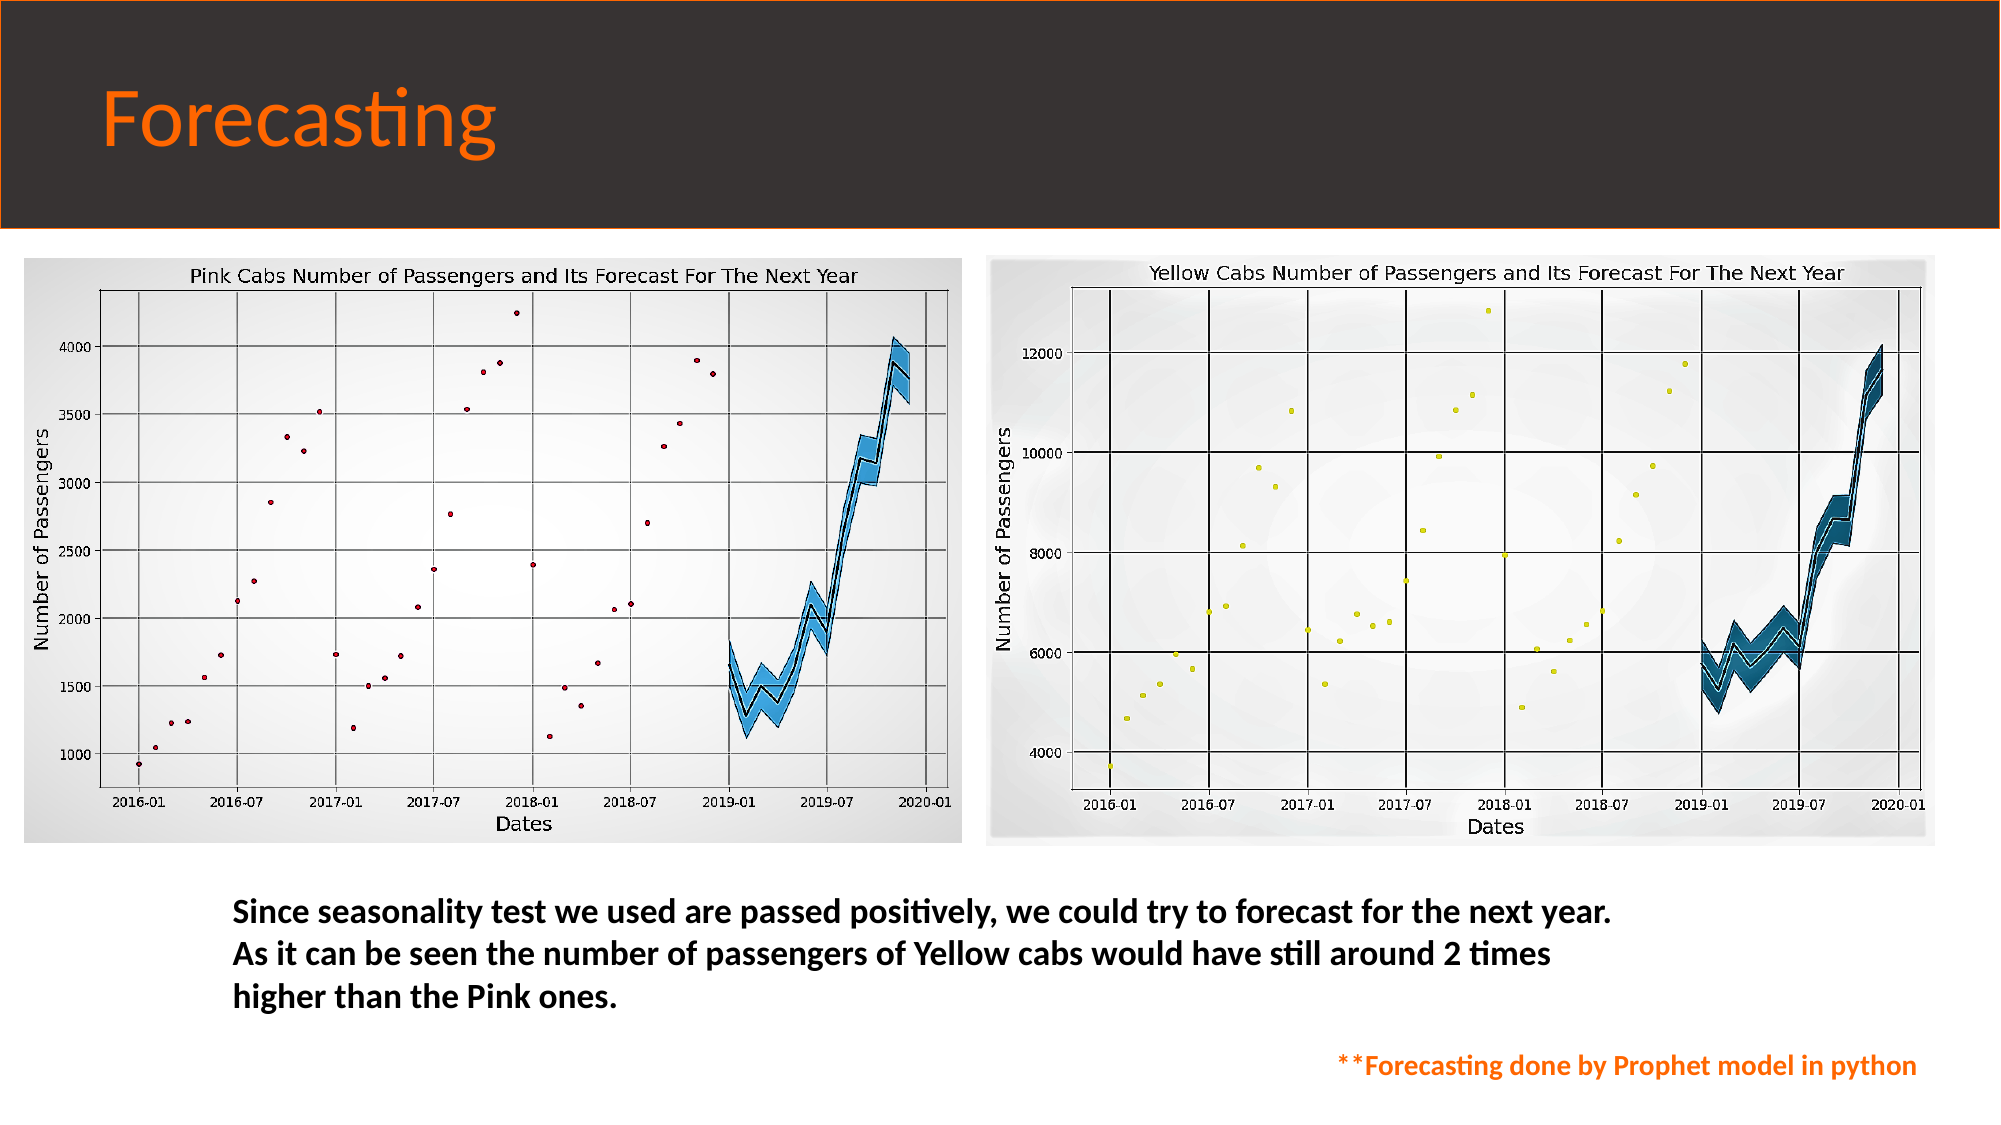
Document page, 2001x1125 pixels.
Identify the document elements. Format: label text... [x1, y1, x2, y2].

picture [986, 255, 1935, 847]
text_box **Forecasting done by Prophet model in python [1321, 1031, 2000, 1097]
text_box Forecasting [86, 45, 1364, 179]
text_box [0, 0, 2000, 229]
picture [24, 258, 963, 843]
text_box Since seasonality test we used are passed positively, we could try to forecast for the next year. As it can be seen the number of passengers of Yellow cabs would have still around 2 times higher than the Pink ones. [217, 872, 1666, 1031]
